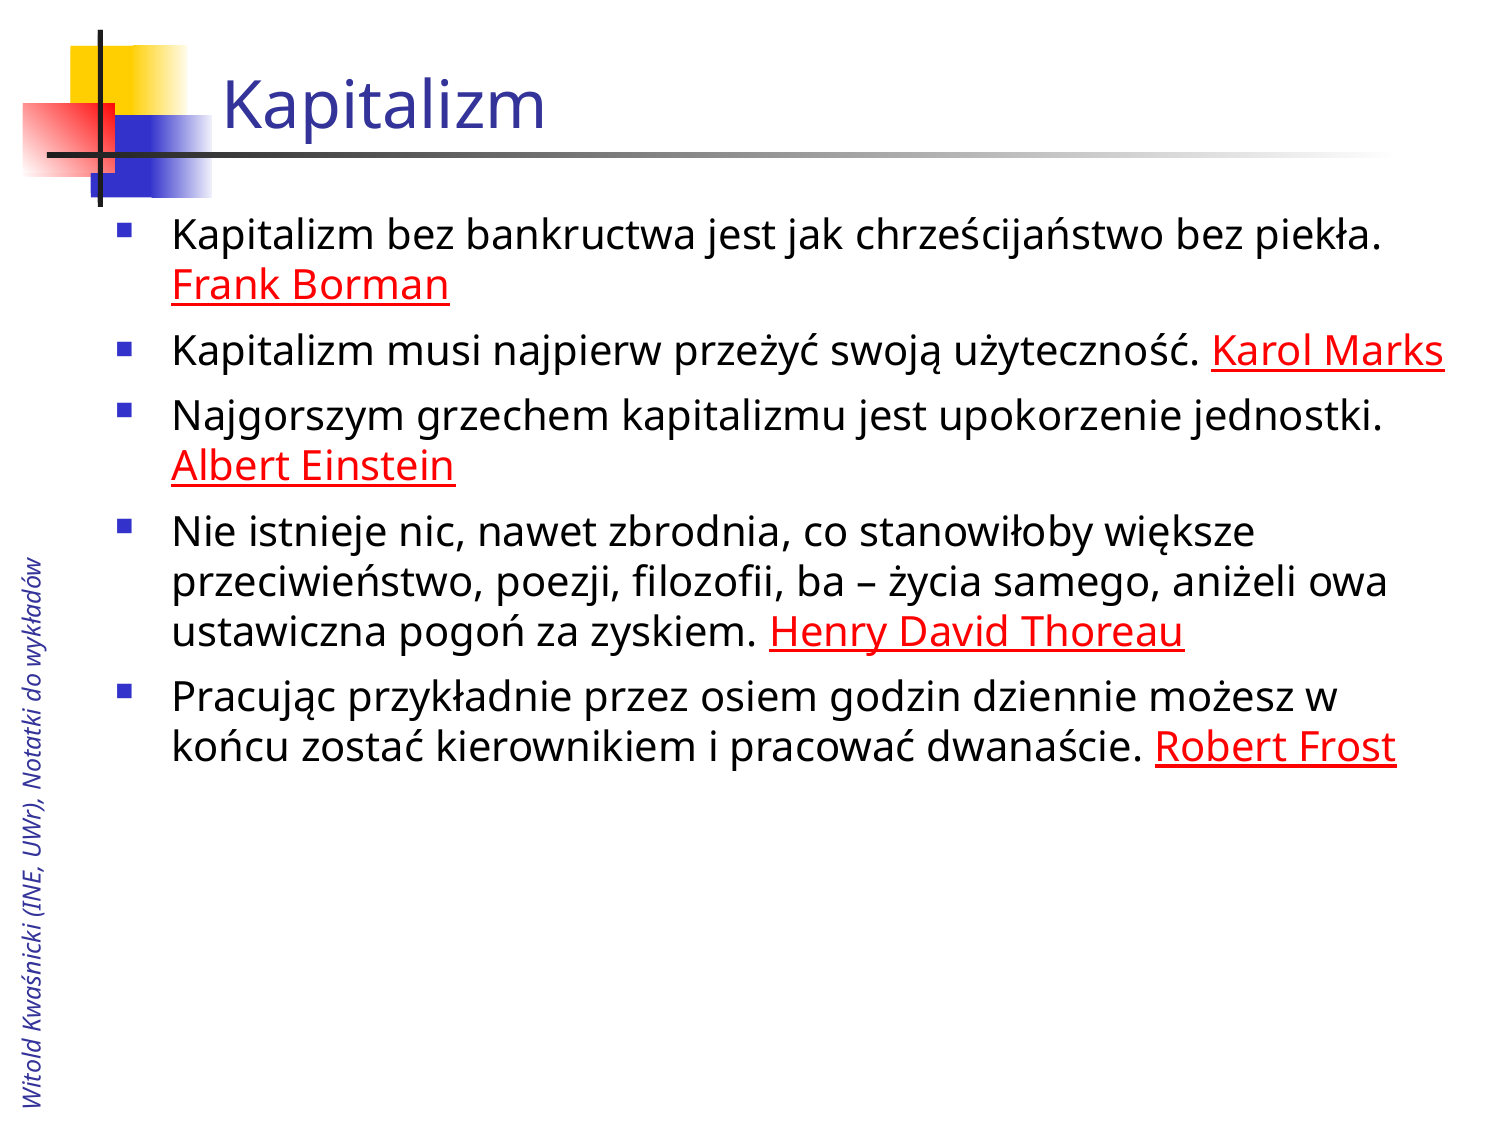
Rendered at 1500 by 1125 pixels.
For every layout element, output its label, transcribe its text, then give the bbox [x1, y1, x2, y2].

list Kapitalizm bez bankructwa jest jak chrześcijaństwo bez piekła. Frank Borman Kapitalizm musi najpierw przeżyć swoją użyteczność. Karol Marks Najgorszym grzechem kapitalizmu jest upokorzenie jednostki. Albert Einstein Nie istnieje nic, nawet zbrodnia, co stanowiłoby większe przeciwieństwo, poezji, filozofii, ba – życia samego, aniżeli owa ustawiczna pogoń za zyskiem. Henry David Thoreau Pracując przykładnie przez osiem godzin dziennie możesz w końcu zostać kierownikiem i pracować dwanaście. Robert Frost [100, 200, 1469, 1030]
slide_number Witold Kwaśnicki (INE, UWr), Notatki do wykładów [0, 385, 54, 1125]
title Kapitalizm [206, 12, 1450, 149]
